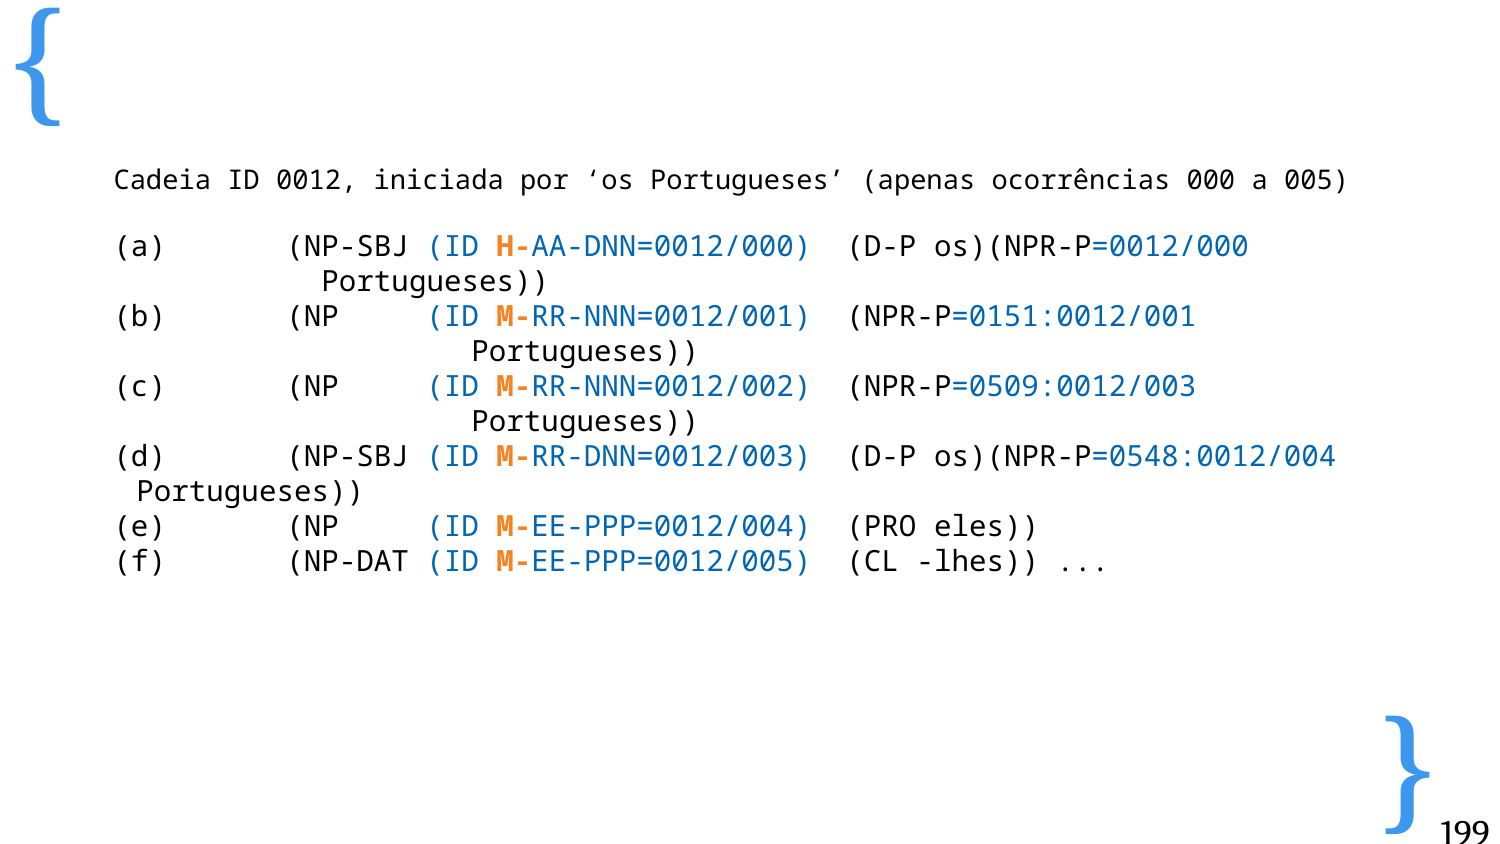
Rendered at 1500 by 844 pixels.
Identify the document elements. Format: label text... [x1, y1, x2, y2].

text_box Cadeia ID 0012, iniciada por ‘os Portugueses’ (apenas ocorrências 000 a 005) (a) (NP-SBJ (ID H-AA-DNN=0012/000) (D-P os)(NPR-P=0012/000 Portugueses)) (b) (NP (ID M-RR-NNN=0012/001) (NPR-P=0151:0012/001 Portugueses)) (c) (NP (ID M-RR-NNN=0012/002) (NPR-P=0509:0012/003 Portugueses)) (d) (NP-SBJ (ID M-RR-DNN=0012/003) (D-P os)(NPR-P=0548:0012/004 Portugueses)) (e) (NP (ID M-EE-PPP=0012/004) (PRO eles)) (f) (NP-DAT (ID M-EE-PPP=0012/005) (CL -lhes)) ... [83, 209, 1453, 530]
text_box 199 [1440, 808, 1495, 832]
